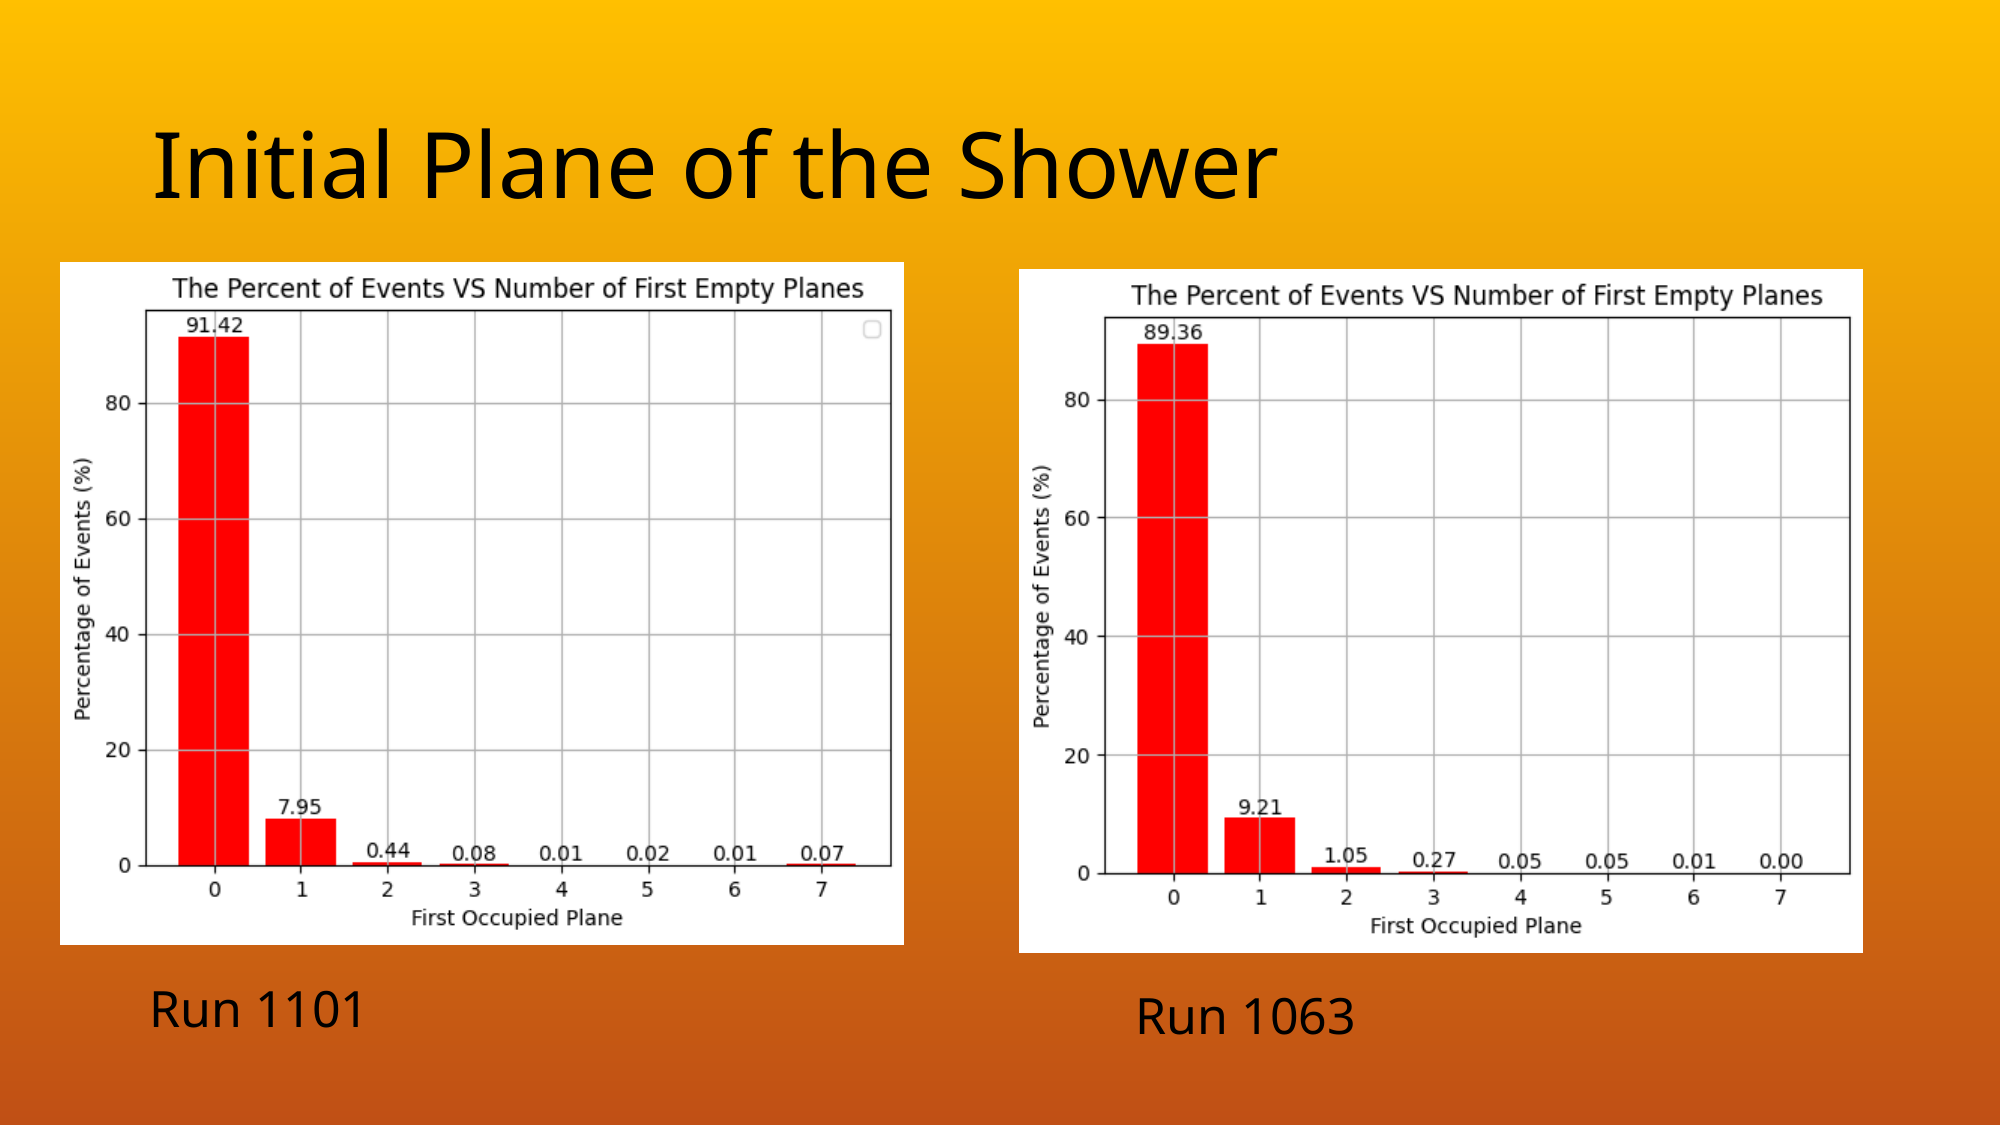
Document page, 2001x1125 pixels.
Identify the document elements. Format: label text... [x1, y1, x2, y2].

picture [60, 261, 905, 946]
title Initial Plane of the Shower [137, 59, 1863, 278]
text_box Run 1063 [1120, 952, 1890, 1085]
picture [1018, 269, 1864, 953]
text_box Run 1101 [134, 946, 904, 1078]
